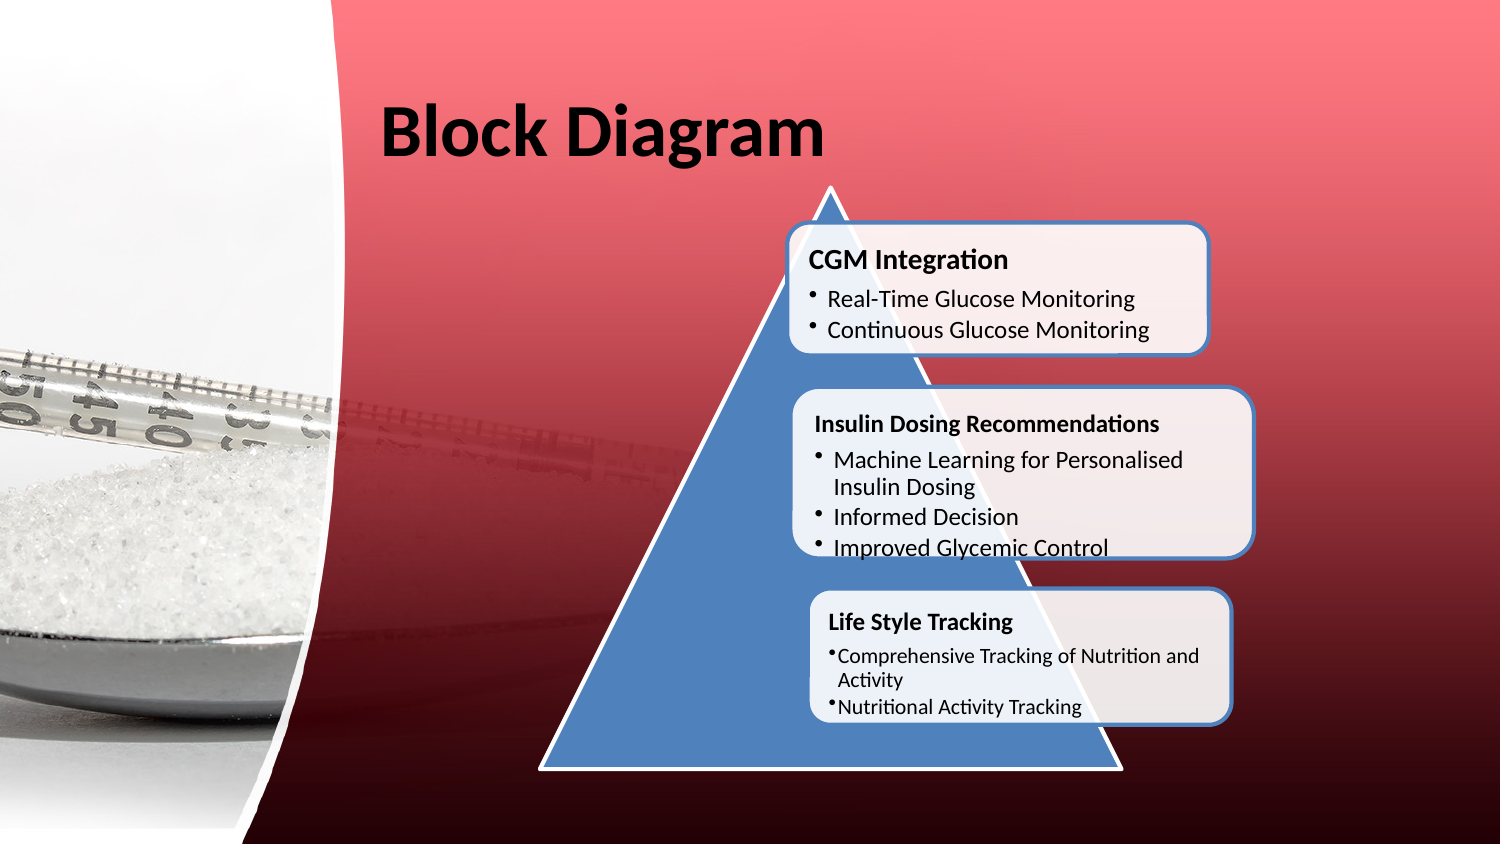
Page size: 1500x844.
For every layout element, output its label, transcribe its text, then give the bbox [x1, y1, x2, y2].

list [364, 187, 1432, 770]
title Block Diagram [365, 66, 1428, 186]
picture [0, 0, 1500, 844]
